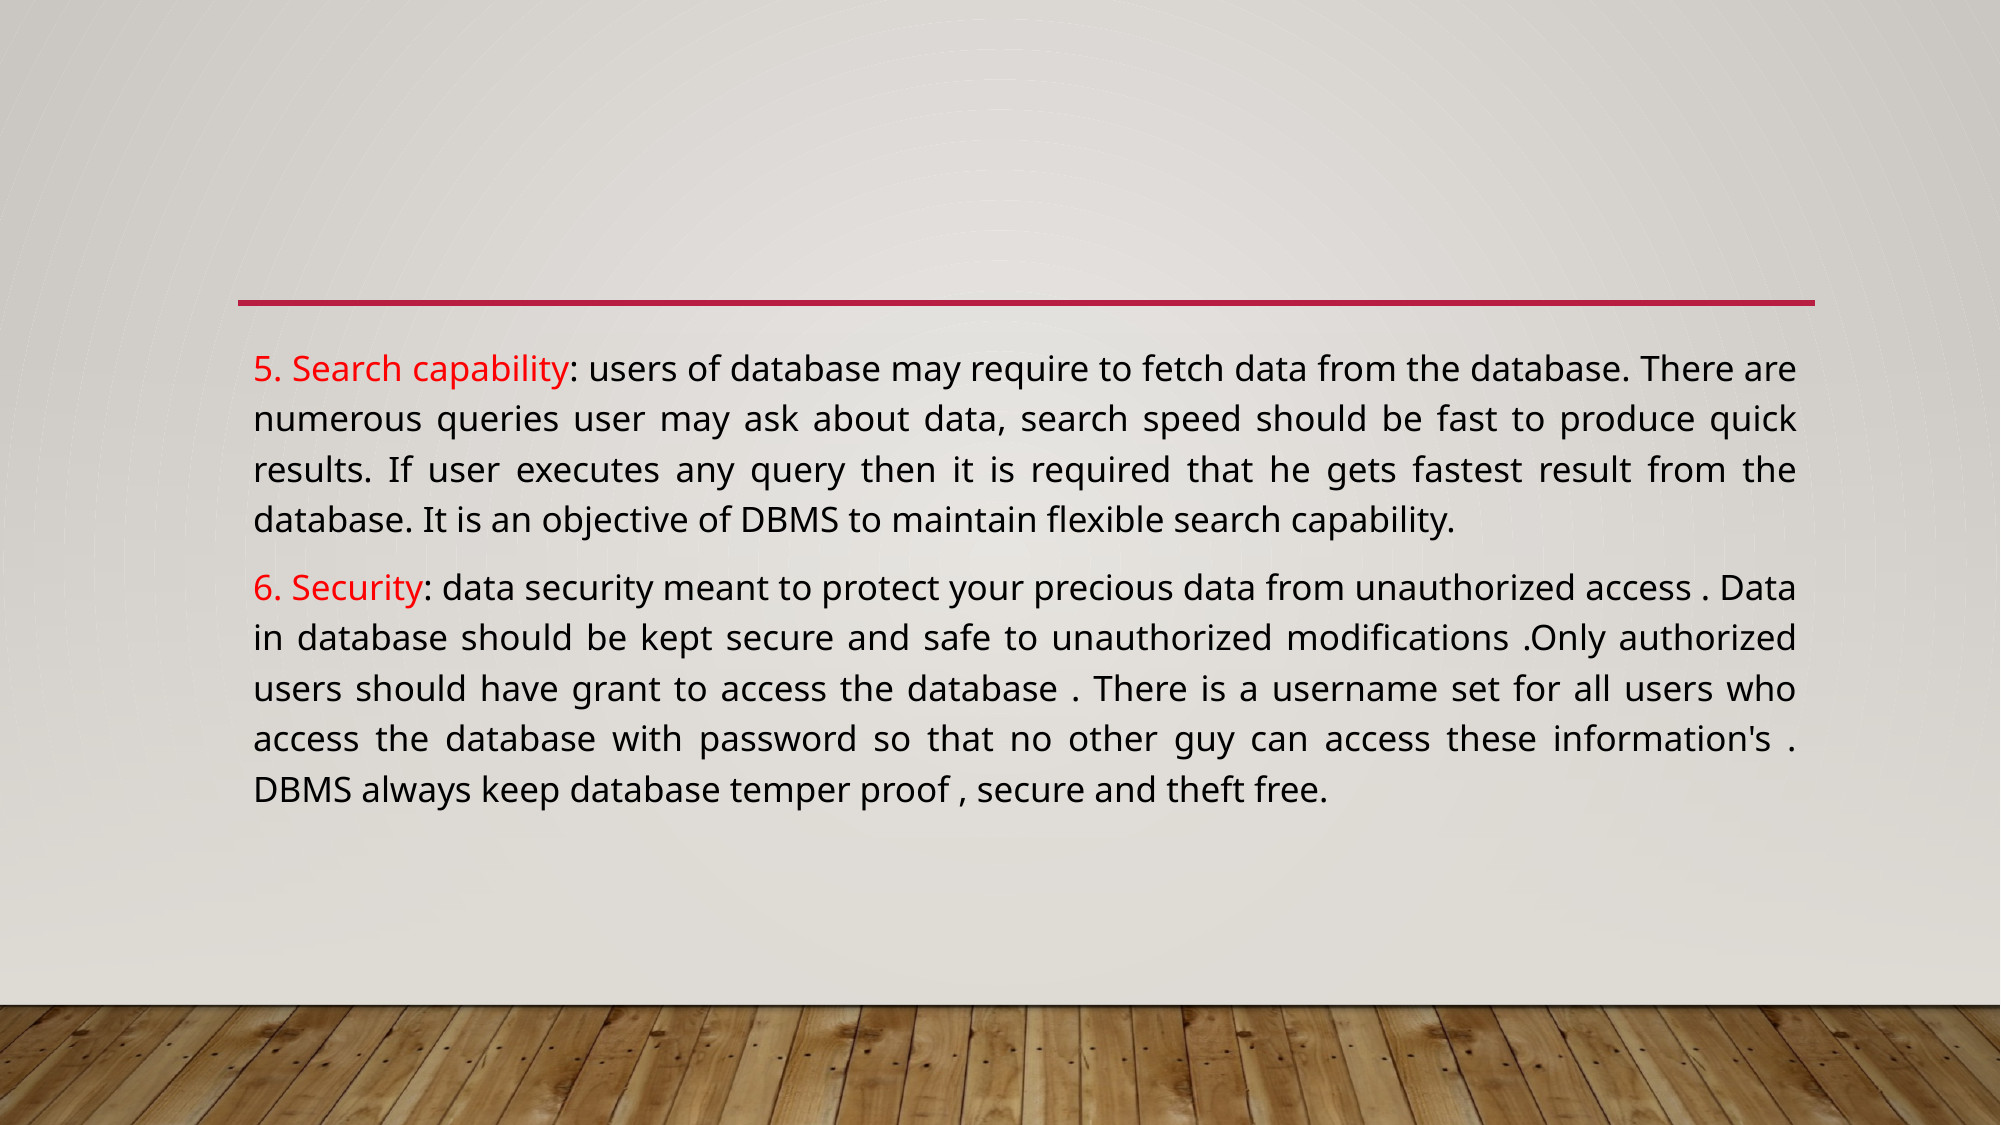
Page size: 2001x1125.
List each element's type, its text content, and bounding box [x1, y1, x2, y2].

picture [0, 1005, 2000, 1125]
list 5. Search capability: users of database may require to fetch data from the database. There are numerous queries user may ask about data, search speed should be fast to produce quick results. If user executes any query then it is required that he gets fastest result from the database. It is an objective of DBMS to maintain flexible search capability. 6. Security: data security meant to protect your precious data from unauthorized access . Data in database should be kept secure and safe to unauthorized modifications .Only authorized users should have grant to access the database . There is a username set for all users who access the database with password so that no other guy can access these information's . DBMS always keep database temper proof , secure and theft free. [238, 330, 1814, 897]
